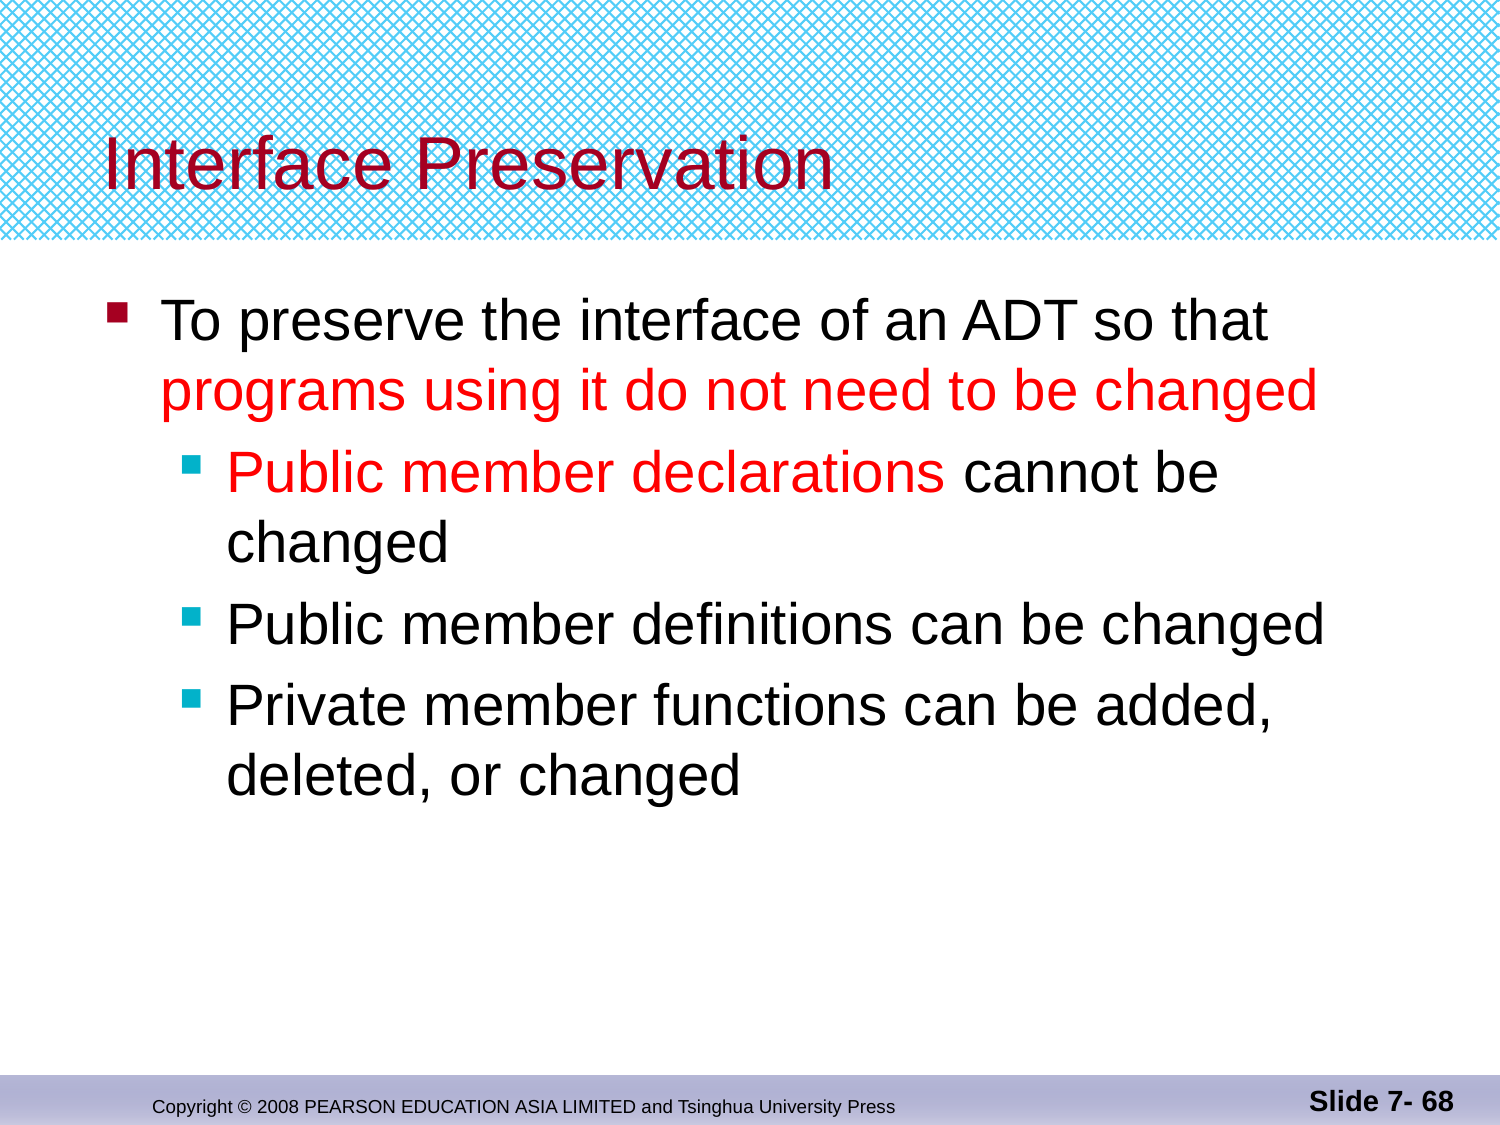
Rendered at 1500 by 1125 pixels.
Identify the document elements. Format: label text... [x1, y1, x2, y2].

title Interface Preservation [87, 49, 1450, 213]
list To preserve the interface of an ADT so that programs using it do not need to be changed Public member declarations cannot be changed Public member definitions can be changed Private member functions can be added, deleted, or changed [89, 275, 1450, 1025]
slide_number Slide 7- 68 [1156, 1050, 1469, 1125]
